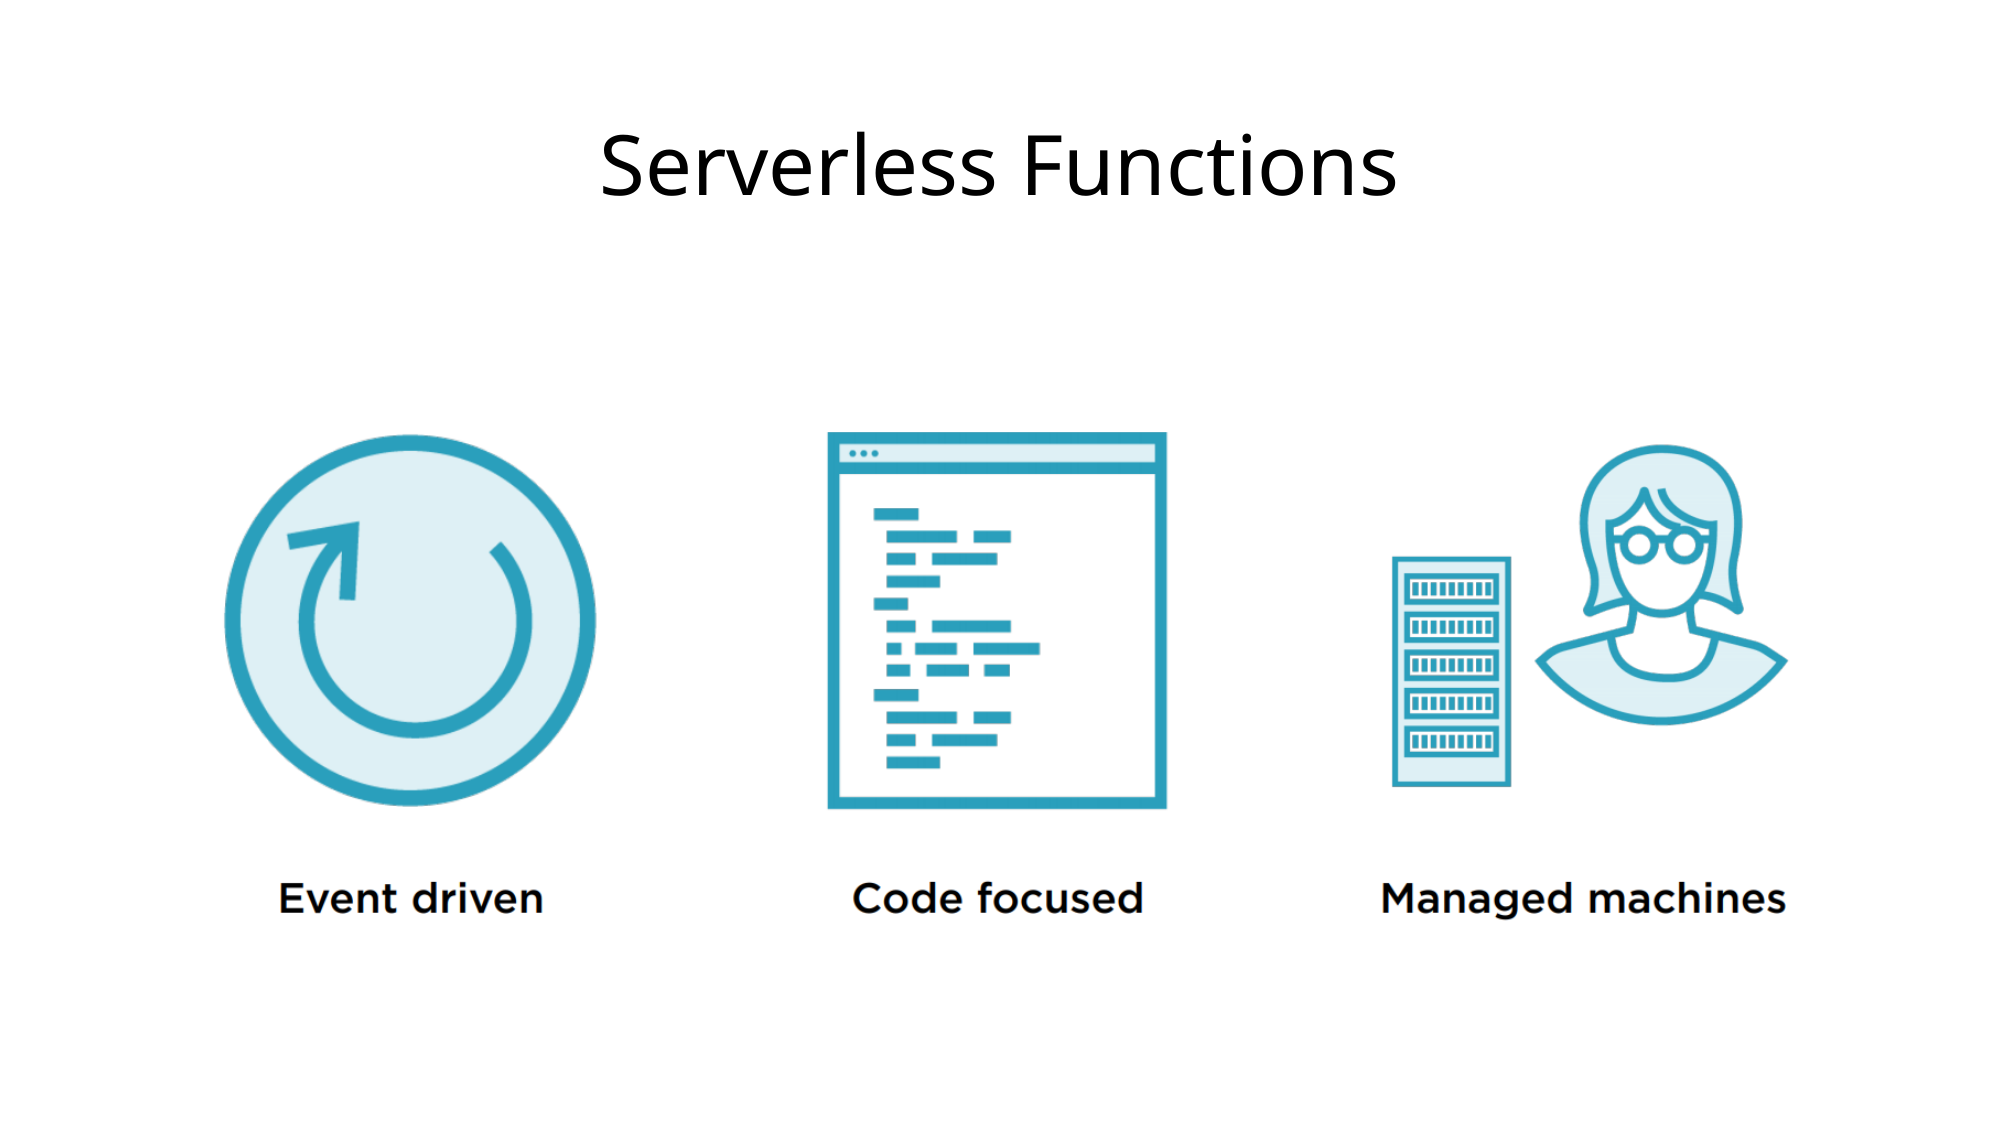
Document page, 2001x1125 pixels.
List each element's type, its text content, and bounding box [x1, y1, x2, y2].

title Serverless Functions [137, 59, 1863, 278]
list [137, 311, 1863, 1001]
